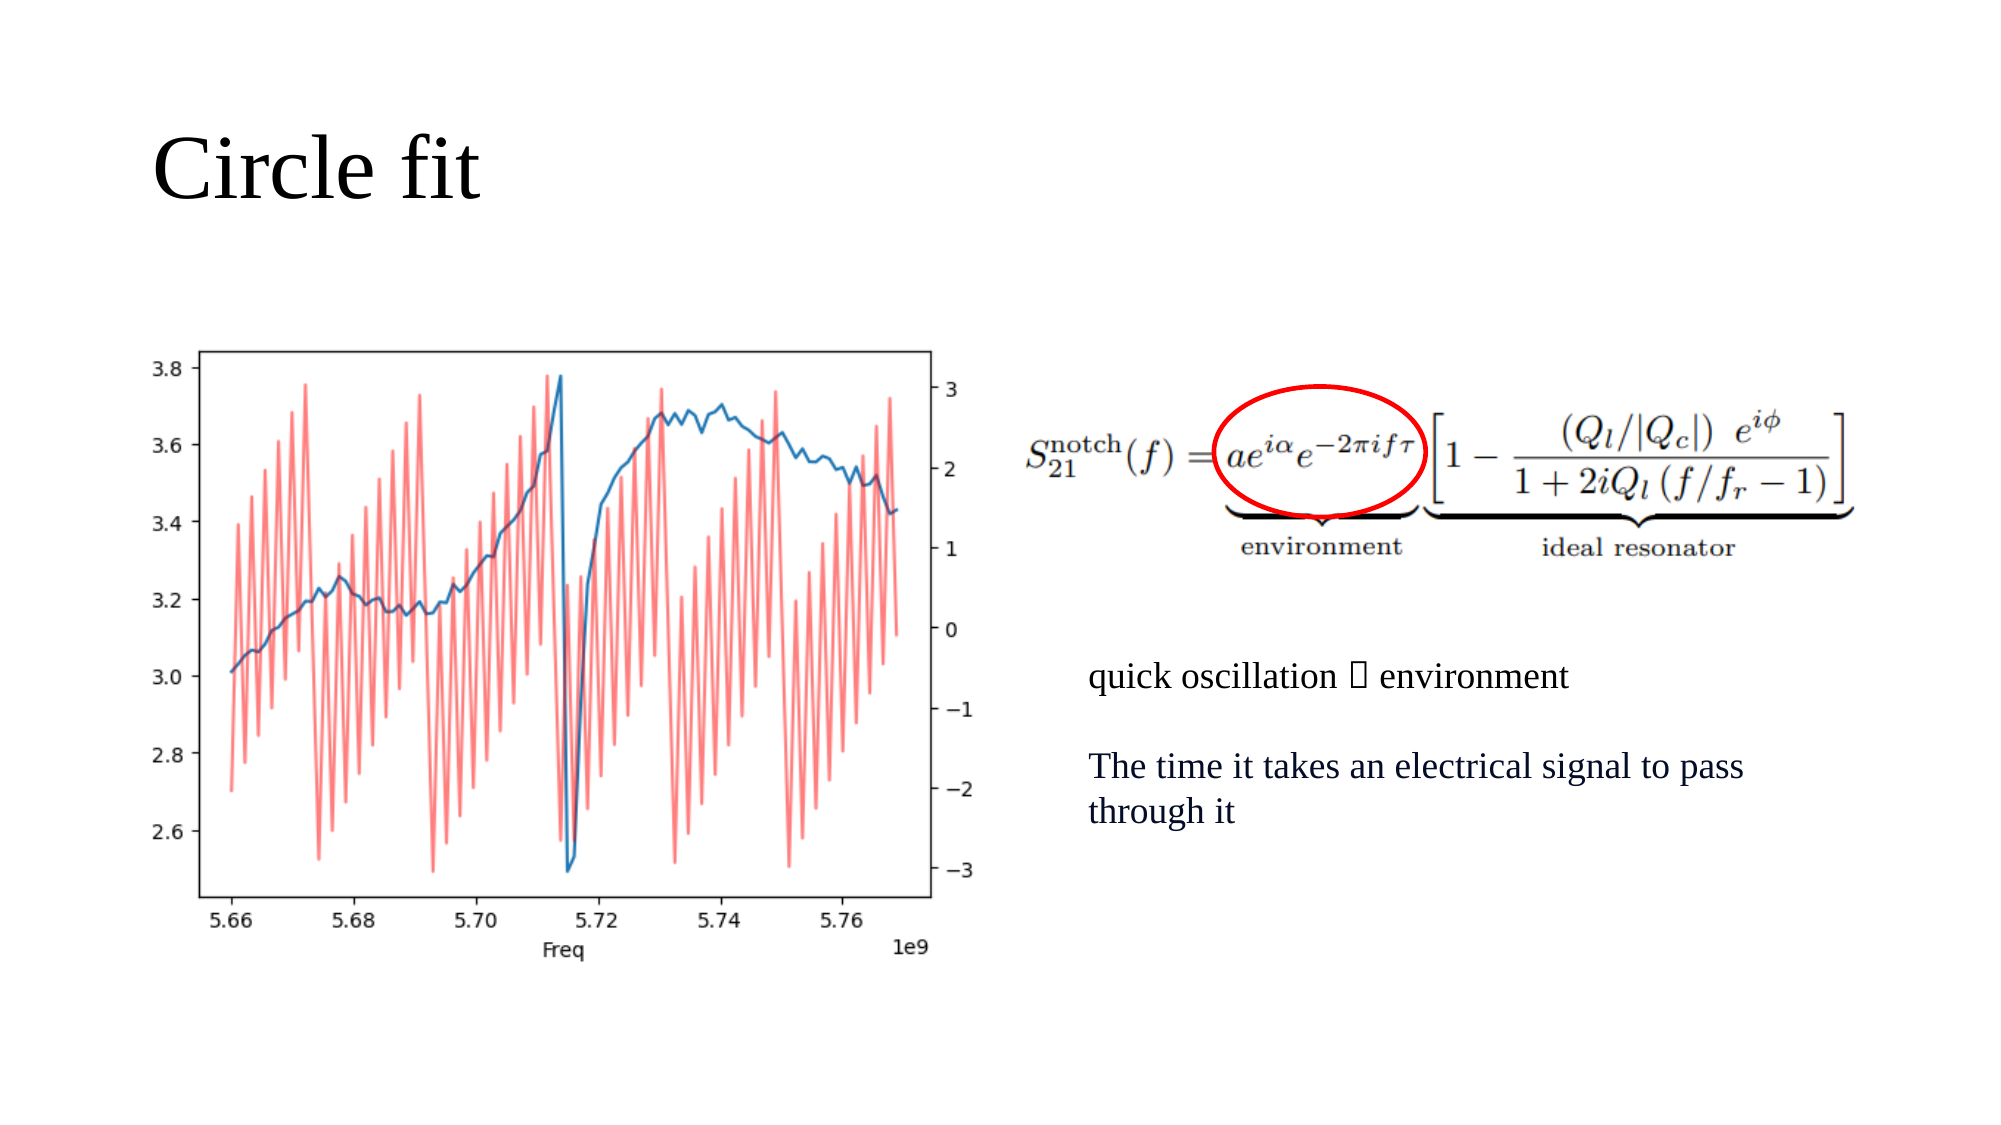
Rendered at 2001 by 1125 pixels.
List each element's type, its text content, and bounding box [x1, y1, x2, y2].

title Circle fit [137, 59, 1863, 278]
text_box quick oscillation  environment The time it takes an electrical signal to pass through it [1073, 644, 1836, 839]
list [136, 337, 988, 976]
text_box [1253, 384, 1386, 399]
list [1011, 399, 1863, 575]
